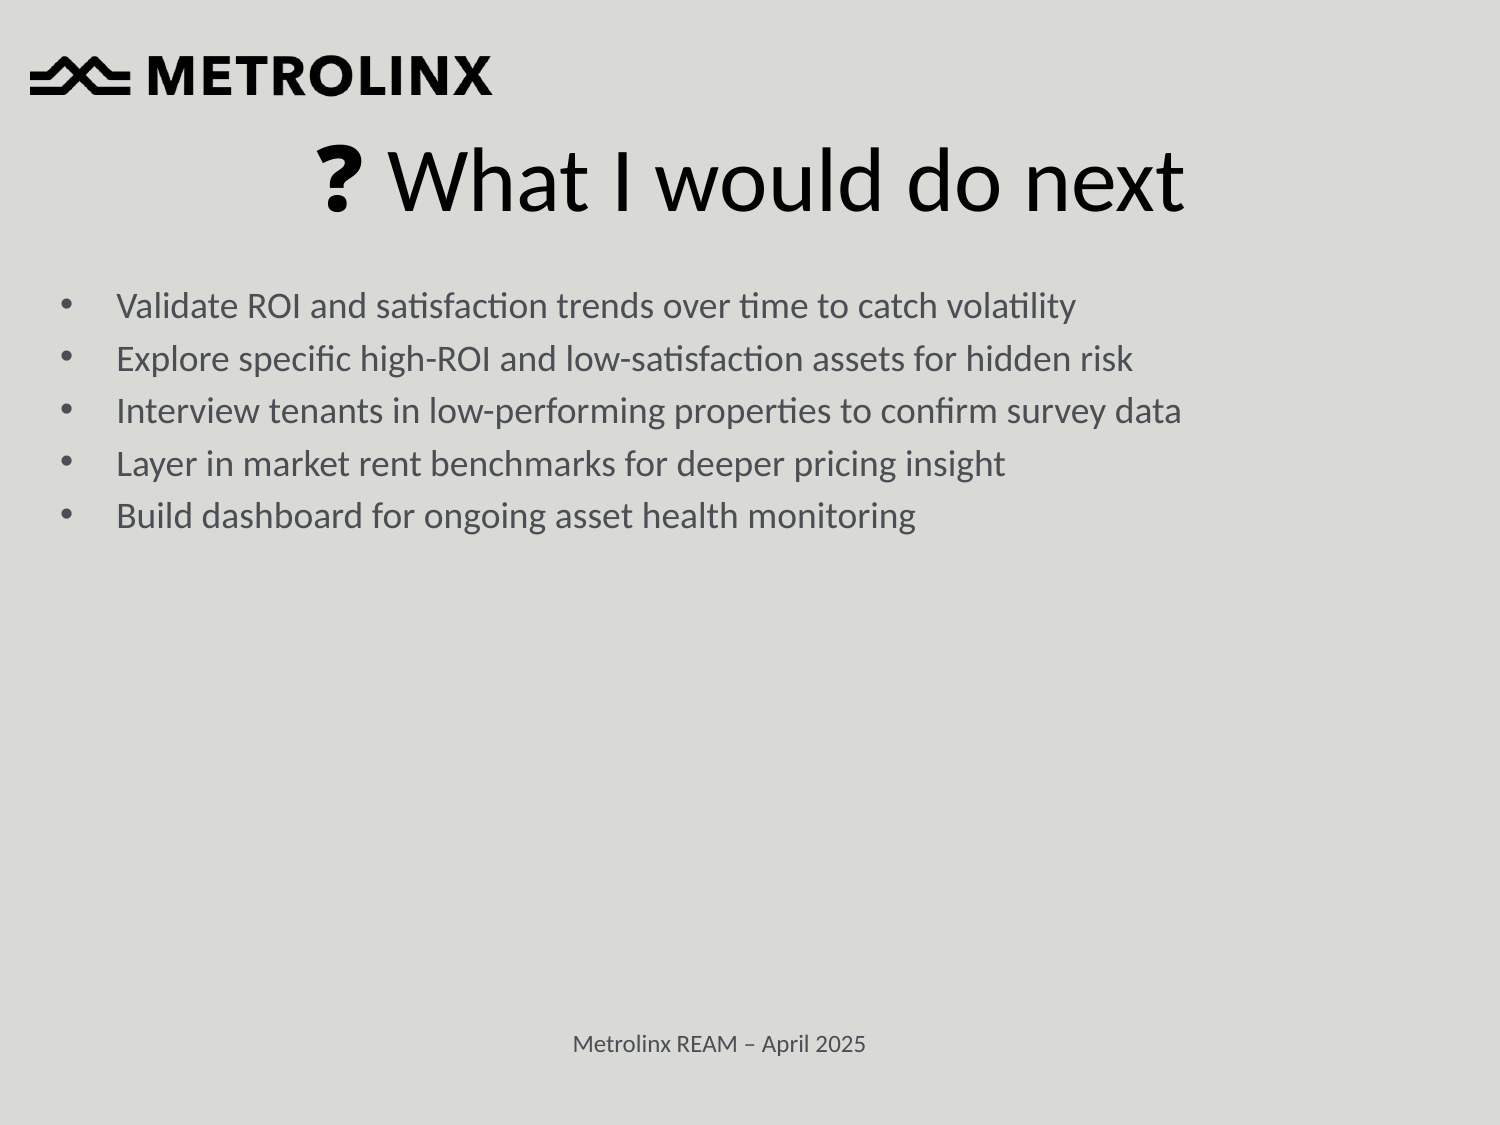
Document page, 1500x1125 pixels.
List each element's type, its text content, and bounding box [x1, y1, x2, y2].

picture [29, 29, 498, 121]
text_box Metrolinx REAM – April 2025 [557, 1020, 882, 1065]
title ❓ What I would do next [75, 80, 1425, 269]
list Validate ROI and satisfaction trends over time to catch volatility Explore specific high-ROI and low-satisfaction assets for hidden risk Interview tenants in low-performing properties to confirm survey data Layer in market rent benchmarks for deeper pricing insight Build dashboard for ongoing asset health monitoring [45, 273, 1395, 1016]
